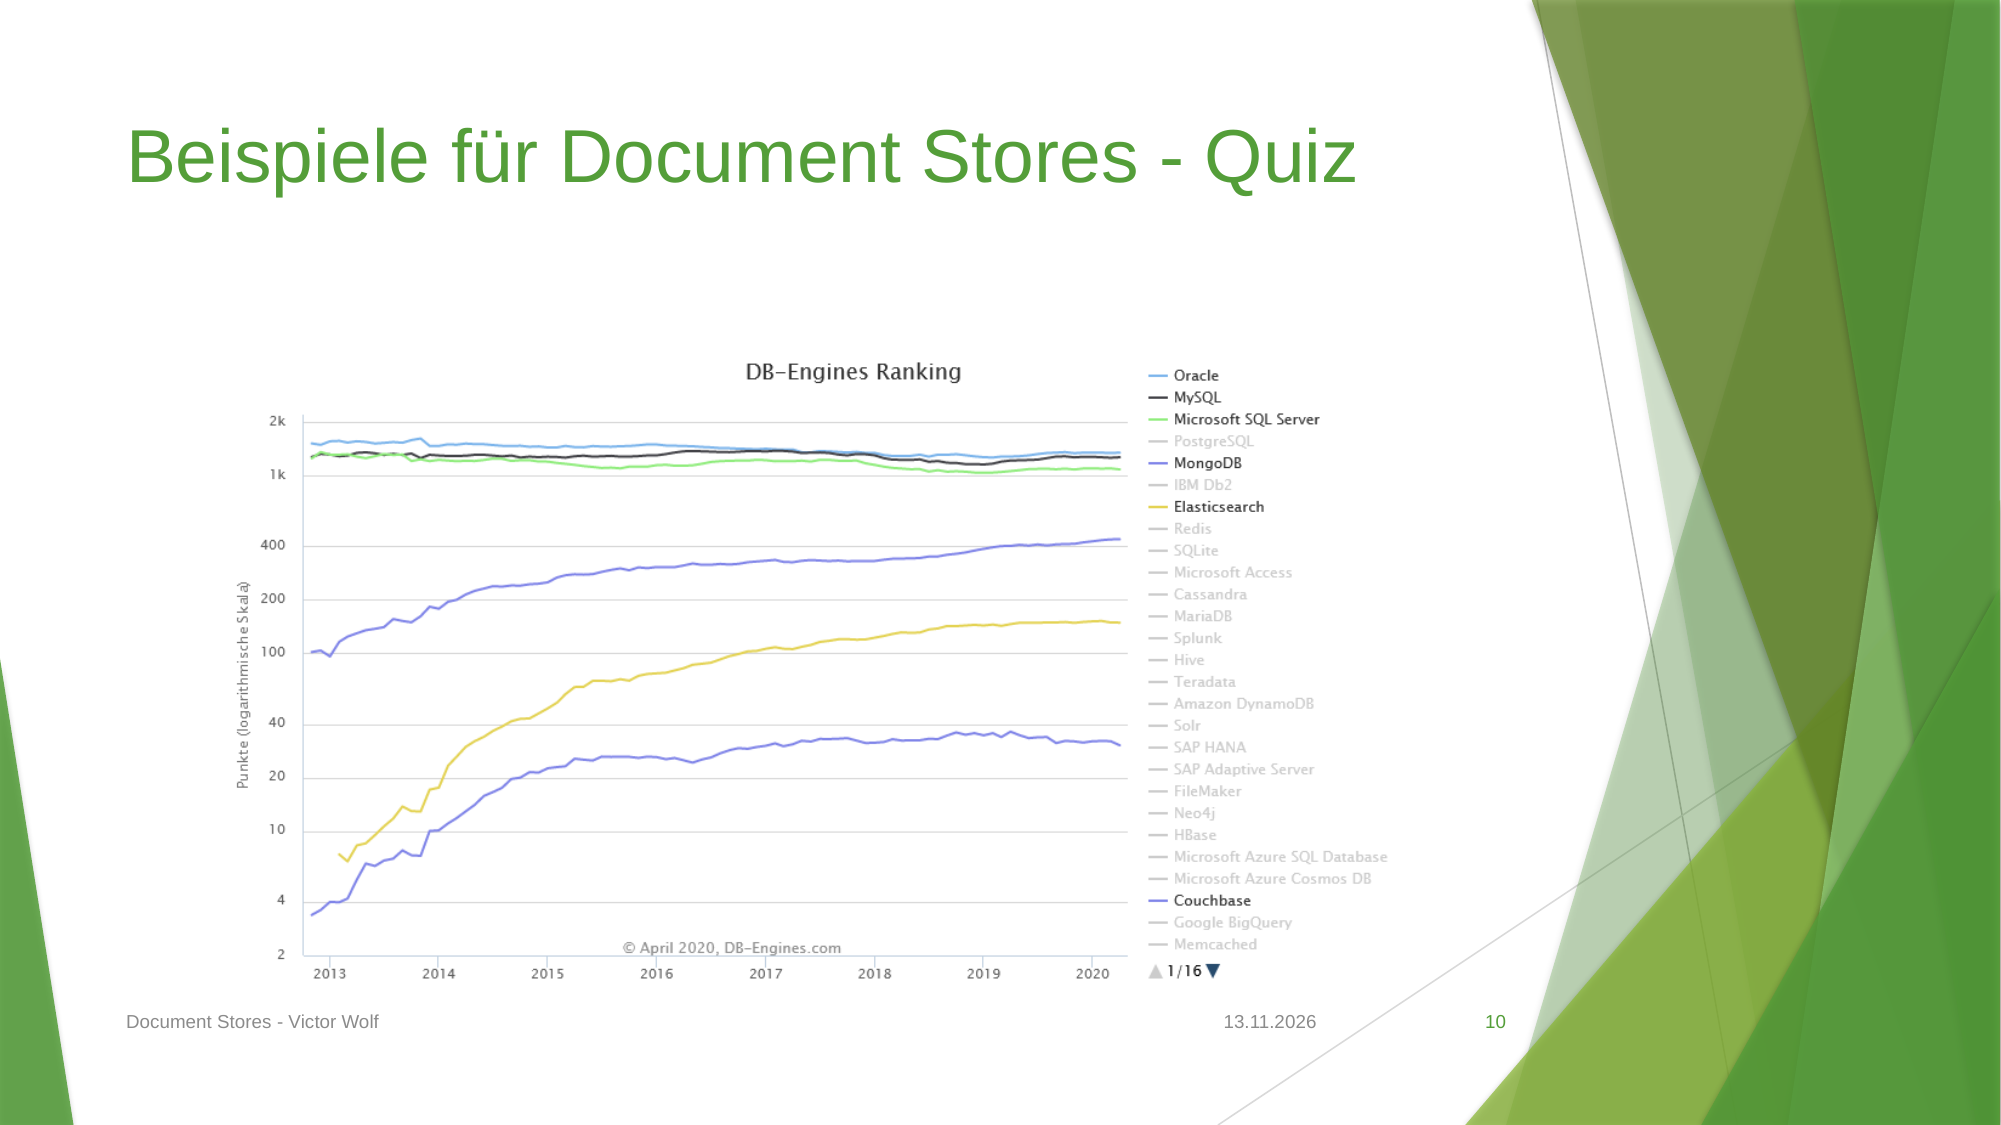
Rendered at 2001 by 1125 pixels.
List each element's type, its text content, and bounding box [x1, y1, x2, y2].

title Beispiele für Document Stores - Quiz [111, 99, 1522, 317]
footer Document Stores - Victor Wolf [111, 991, 1145, 1051]
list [231, 353, 1402, 992]
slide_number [1181, 1000, 1332, 1051]
slide_number 10 [1409, 991, 1522, 1051]
